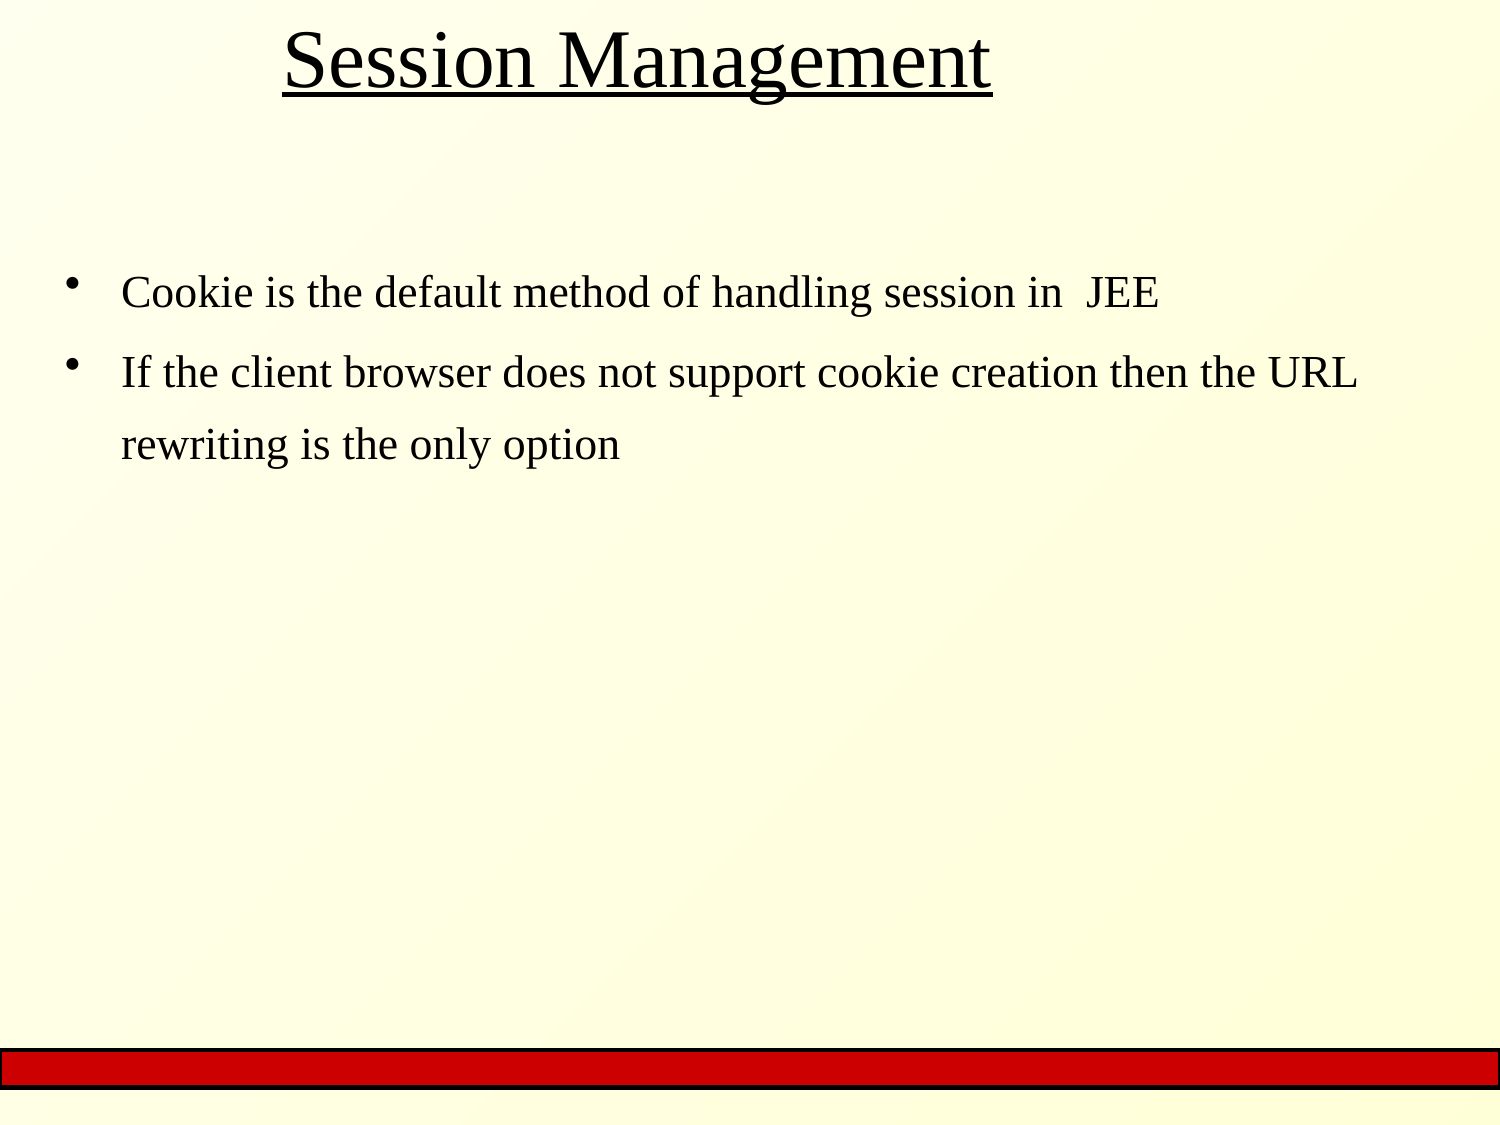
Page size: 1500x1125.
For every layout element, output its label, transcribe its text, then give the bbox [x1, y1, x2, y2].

list Cookie is the default method of handling session in JEE If the client browser does not support cookie creation then the URL rewriting is the only option [50, 237, 1463, 1038]
title Session Management [0, 0, 1275, 125]
